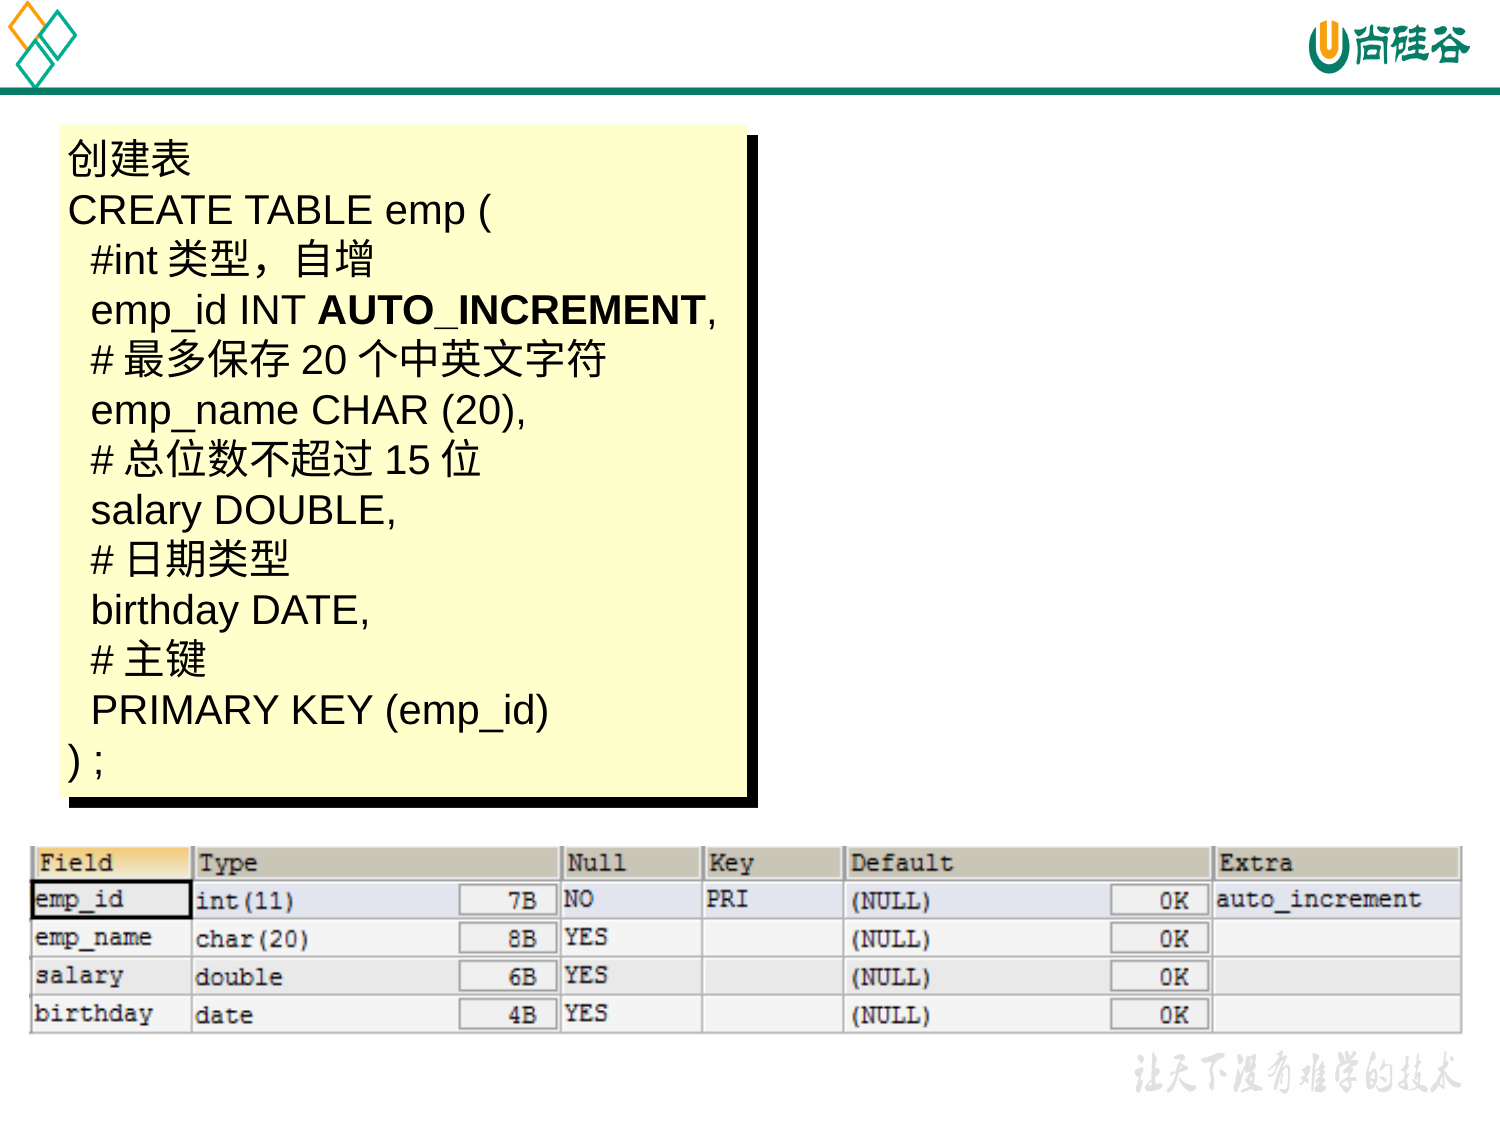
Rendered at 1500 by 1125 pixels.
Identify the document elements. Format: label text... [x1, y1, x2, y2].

text_box 创建表 CREATE TABLE emp ( #int类型，自增 emp_id INT AUTO_INCREMENT, #最多保存20个中英文字符 emp_name CHAR (20), #总位数不超过15位 salary DOUBLE, #日期类型 birthday DATE, #主键 PRIMARY KEY (emp_id) ) ; [52, 125, 803, 791]
text_box [59, 791, 747, 797]
picture [0, 0, 1500, 1125]
